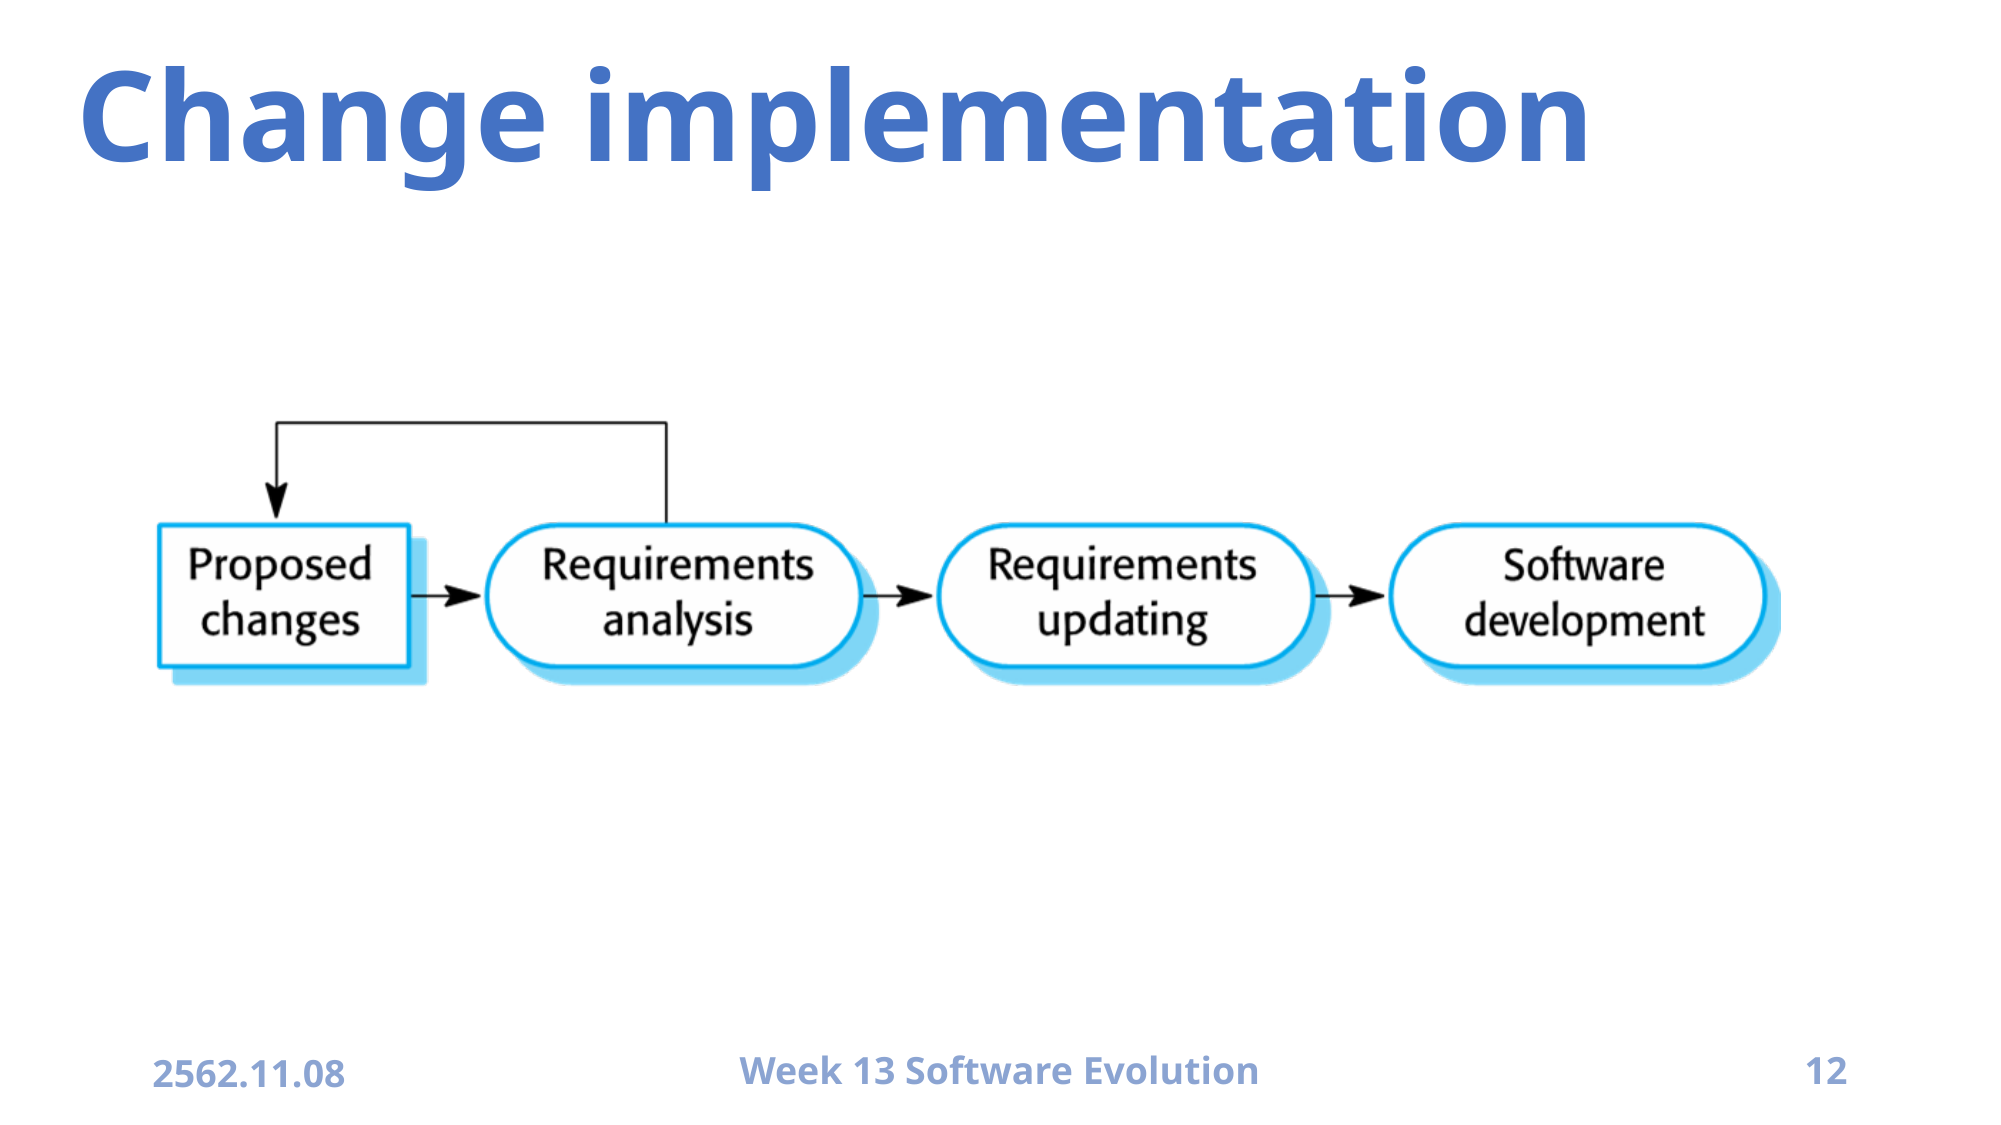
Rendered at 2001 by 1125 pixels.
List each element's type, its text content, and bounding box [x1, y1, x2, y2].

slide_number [137, 1042, 588, 1103]
footer Week 13 Software Evolution [662, 1042, 1338, 1103]
title Change implementation [61, 39, 1932, 204]
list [153, 296, 1782, 754]
slide_number 12 [1412, 1042, 1863, 1103]
